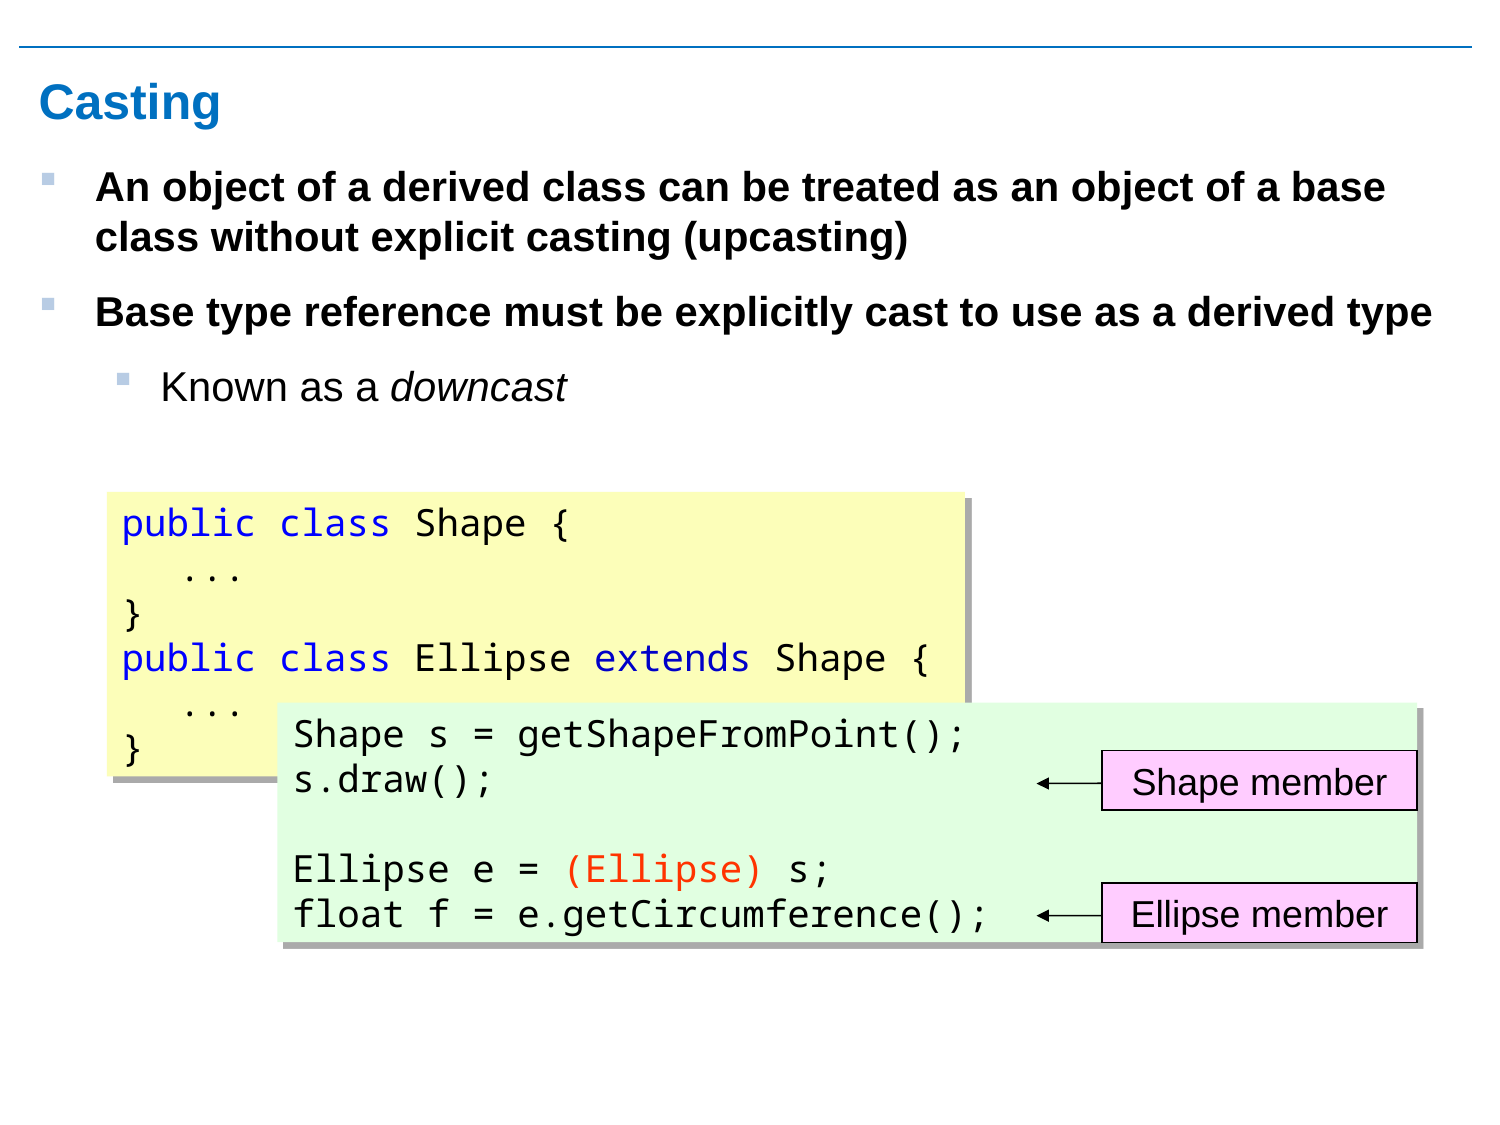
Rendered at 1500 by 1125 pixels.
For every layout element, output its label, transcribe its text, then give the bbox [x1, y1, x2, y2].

text_box Shape s = getShapeFromPoint(); s.draw(); Ellipse e = (Ellipse) s; float f = e.getCircumference(); [277, 702, 1418, 943]
text_box public class Shape { ... } public class Ellipse extends Shape { ... } [106, 491, 965, 777]
list An object of a derived class can be treated as an object of a base class without explicit casting (upcasting) Base type reference must be explicitly cast to use as a derived type Known as a downcast [23, 152, 1465, 1009]
title Casting [23, 58, 1465, 141]
text_box Shape member [1102, 750, 1418, 811]
text_box [1036, 777, 1103, 790]
text_box Ellipse member [1101, 882, 1417, 943]
text_box [1036, 909, 1102, 922]
